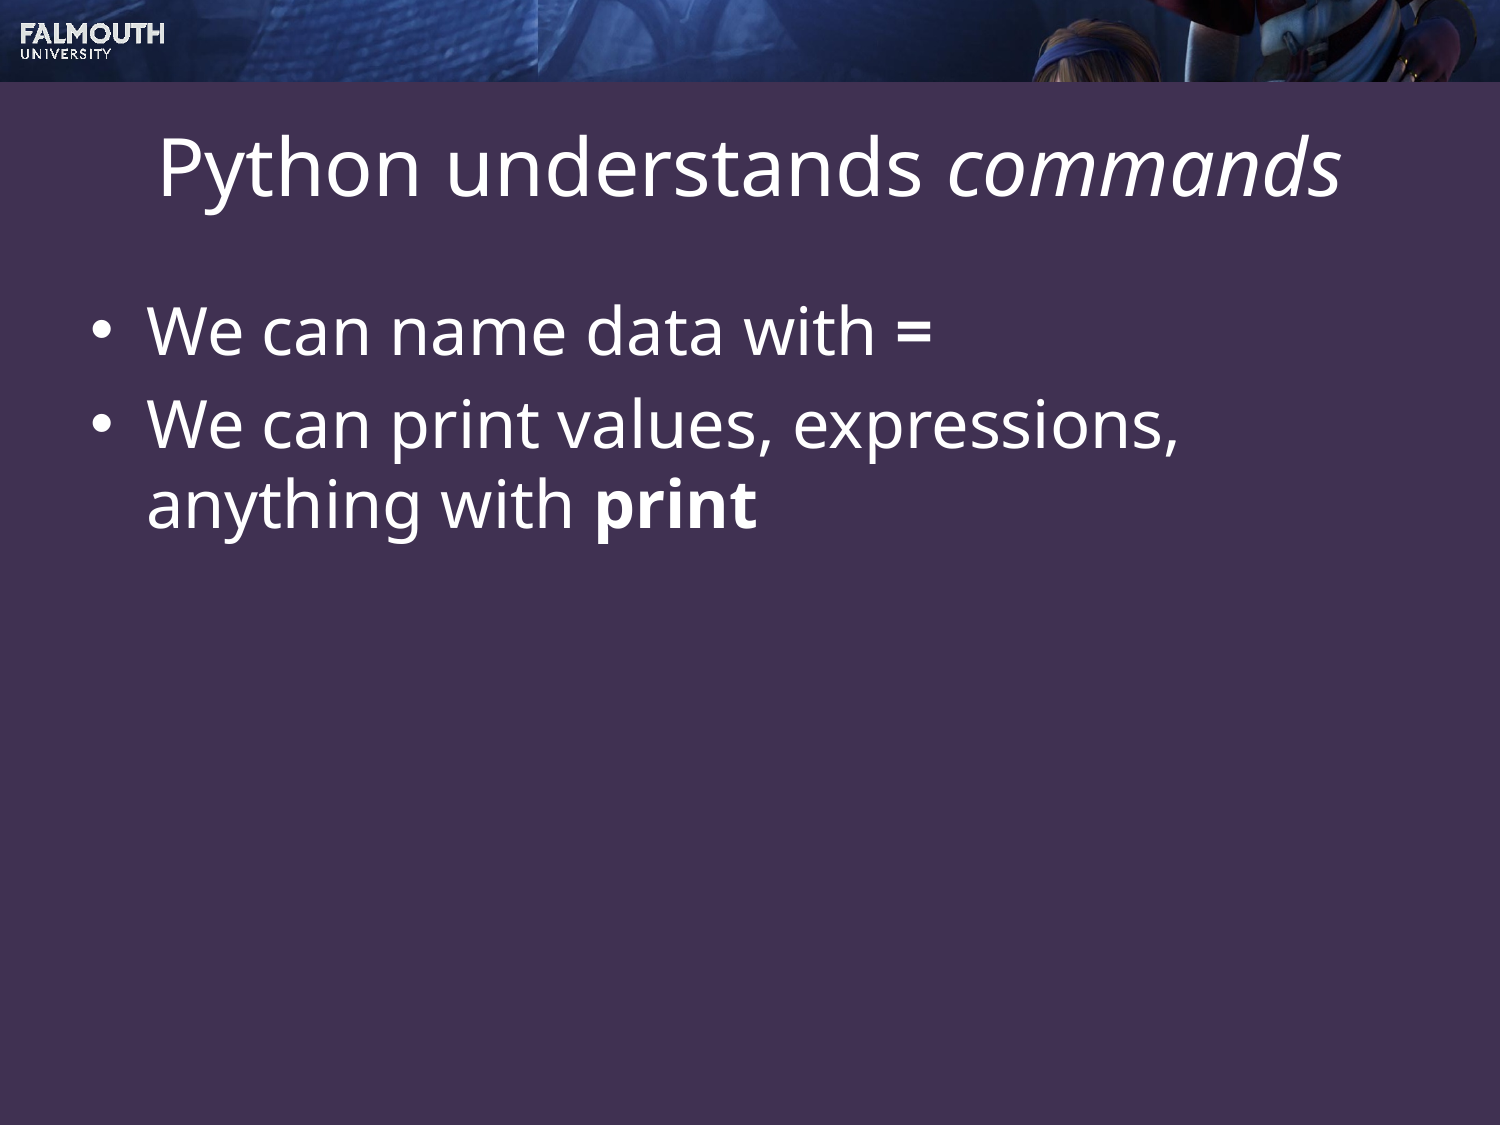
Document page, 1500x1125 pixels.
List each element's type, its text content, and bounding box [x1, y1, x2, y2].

picture [0, 0, 1500, 82]
list We can name data with = We can print values, expressions, anything with print [75, 281, 1425, 1024]
title Python understands commands [75, 70, 1425, 258]
